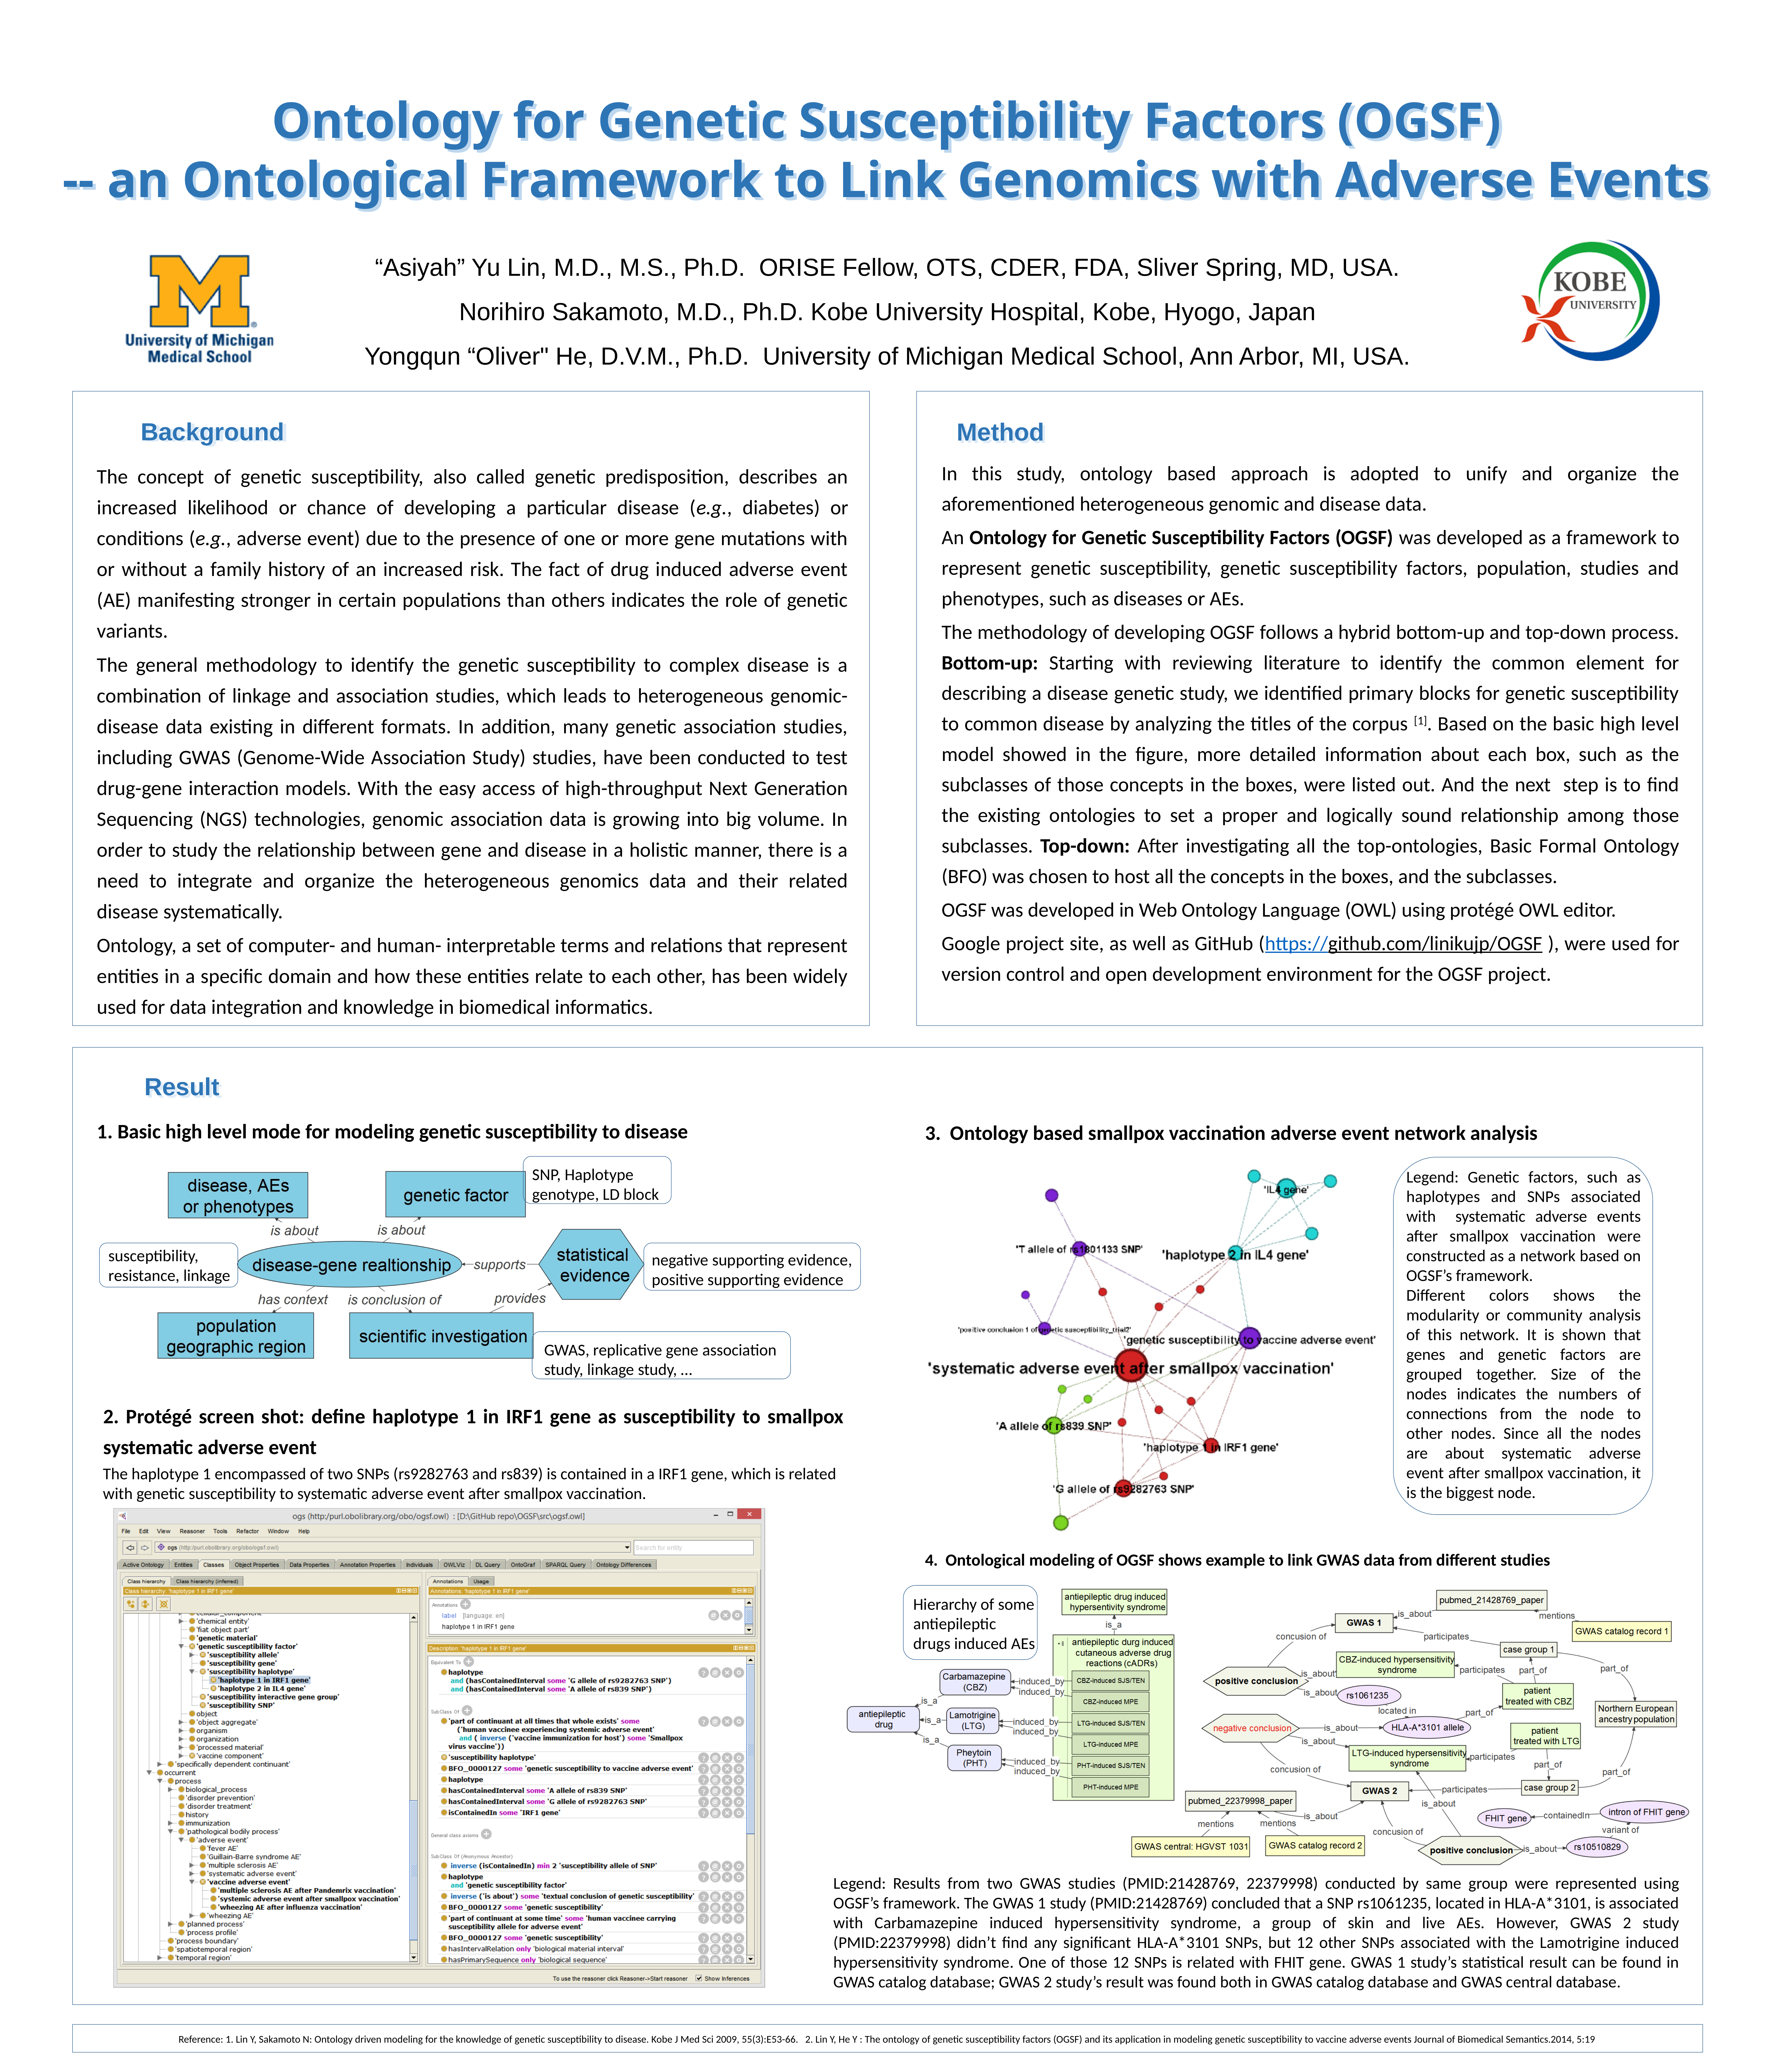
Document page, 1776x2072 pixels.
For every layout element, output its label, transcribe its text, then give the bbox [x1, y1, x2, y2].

text_box Result [140, 1072, 1645, 1107]
text_box [72, 391, 870, 1026]
text_box The concept of genetic susceptibility, also called genetic predisposition, describes an increased likelihood or chance of developing a particular disease (e.g., diabetes) or conditions (e.g., adverse event) due to the presence of one or more gene mutations with or without a family history of an increased risk. The fact of drug induced adverse event (AE) manifesting stronger in certain populations than others indicates the role of genetic variants. The general methodology to identify the genetic susceptibility to complex disease is a combination of linkage and association studies, which leads to heterogeneous genomic-disease data existing in different formats. In addition, many genetic association studies, including GWAS (Genome-Wide Association Study) studies, have been conducted to test drug-gene interaction models. With the easy access of high-throughput Next Generation Sequencing (NGS) technologies, genomic association data is growing into big volume. In order to study the relationship between gene and disease in a holistic manner, there is a need to integrate and organize the heterogeneous genomics data and their related disease systematically. Ontology, a set of computer- and human- interpretable terms and relations that represent entities in a specific domain and how these entities relate to each other, has been widely used for data integration and knowledge in biomedical informatics. [93, 455, 852, 1026]
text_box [523, 1156, 671, 1205]
text_box “Asiyah” Yu Lin, M.D., M.S., Ph.D. ORISE Fellow, OTS, CDER, FDA, Sliver Spring, MD, USA. Norihiro Sakamoto, M.D., Ph.D. Kobe University Hospital, Kobe, Hyogo, Japan Yongqun “Oliver" He, D.V.M., Ph.D. University of Michigan Medical School, Ann Arbor, MI, USA. [0, 235, 1776, 416]
text_box Legend: Results from two GWAS studies (PMID:21428769, 22379998) conducted by same group were represented using OGSF’s framework. The GWAS 1 study (PMID:21428769) concluded that a SNP rs1061235, located in HLA-A*3101, is associated with Carbamazepine induced hypersensitivity syndrome, a group of skin and live AEs. However, GWAS 2 study (PMID:22379998) didn’t find any significant HLA-A*3101 SNPs, but 12 other SNPs associated with the Lamotrigine induced hypersensitivity syndrome. One of those 12 SNPs is related with FHIT gene. GWAS 1 study’s statistical result can be found in GWAS catalog database; GWAS 2 study’s result was found both in GWAS catalog database and GWAS central database. [830, 1870, 1684, 1993]
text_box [532, 1332, 791, 1381]
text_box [99, 1243, 248, 1287]
picture [150, 1164, 652, 1366]
text_box 1. Basic high level mode for modeling genetic susceptibility to disease [93, 1110, 820, 1156]
picture [1509, 231, 1666, 369]
text_box [916, 391, 1703, 1026]
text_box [1393, 1157, 1653, 1515]
text_box Ontology for Genetic Susceptibility Factors (OGSF) -- an Ontological Framework to Link Genomics with Adverse Events [1775, 90, 1776, 235]
picture [111, 231, 299, 380]
text_box [72, 2024, 1703, 2053]
text_box Method [953, 417, 1624, 452]
text_box Method [955, 420, 1626, 455]
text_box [644, 1243, 861, 1291]
text_box Ontology for Genetic Susceptibility Factors (OGSF) -- an Ontological Framework to Link Genomics with Adverse Events [0, 87, 1775, 235]
text_box 3. Ontology based smallpox vaccination adverse event network analysis [921, 1111, 1637, 1157]
text_box 4. Ontological modeling of OGSF shows example to link GWAS data from different studies [921, 1542, 1637, 1580]
text_box The haplotype 1 encompassed of two SNPs (rs9282763 and rs839) is contained in a IRF1 gene, which is related with genetic susceptibility to systematic adverse event after smallpox vaccination. [99, 1461, 840, 1504]
text_box 2. Protégé screen shot: define haplotype 1 in IRF1 gene as susceptibility to smallpox systematic adverse event [99, 1395, 848, 1477]
text_box [72, 1047, 1703, 2005]
picture [923, 1162, 1386, 1534]
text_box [838, 1580, 1698, 1874]
picture [113, 1508, 765, 1988]
text_box In this study, ontology based approach is adopted to unify and organize the aforementioned heterogeneous genomic and disease data. An Ontology for Genetic Susceptibility Factors (OGSF) was developed as a framework to represent genetic susceptibility, genetic susceptibility factors, population, studies and phenotypes, such as diseases or AEs. The methodology of developing OGSF follows a hybrid bottom-up and top-down process. Bottom-up: Starting with reviewing literature to identify the common element for describing a disease genetic study, we identified primary blocks for genetic susceptibility to common disease by analyzing the titles of the corpus [1]. Based on the basic high level model showed in the figure, more detailed information about each box, such as the subclasses of those concepts in the boxes, were listed out. And the next step is to find the existing ontologies to set a proper and logically sound relationship among those subclasses. Top-down: After investigating all the top-ontologies, Basic Formal Ontology (BFO) was chosen to host all the concepts in the boxes, and the subclasses. OGSF was developed in Web Ontology Language (OWL) using protégé OWL editor. Google project site, as well as GitHub (https://github.com/linikujp/OGSF ), were used for version control and open development environment for the OGSF project. [938, 452, 1684, 1026]
text_box Reference: 1. Lin Y, Sakamoto N: Ontology driven modeling for the knowledge of genetic susceptibility to disease. Kobe J Med Sci 2009, 55(3):E53-66. 2. Lin Y, He Y : The ontology of genetic susceptibility factors (OGSF) and its application in modeling genetic susceptibility to vaccine adverse events Journal of Biomedical Semantics.2014, 5:19 [78, 2031, 1696, 2047]
